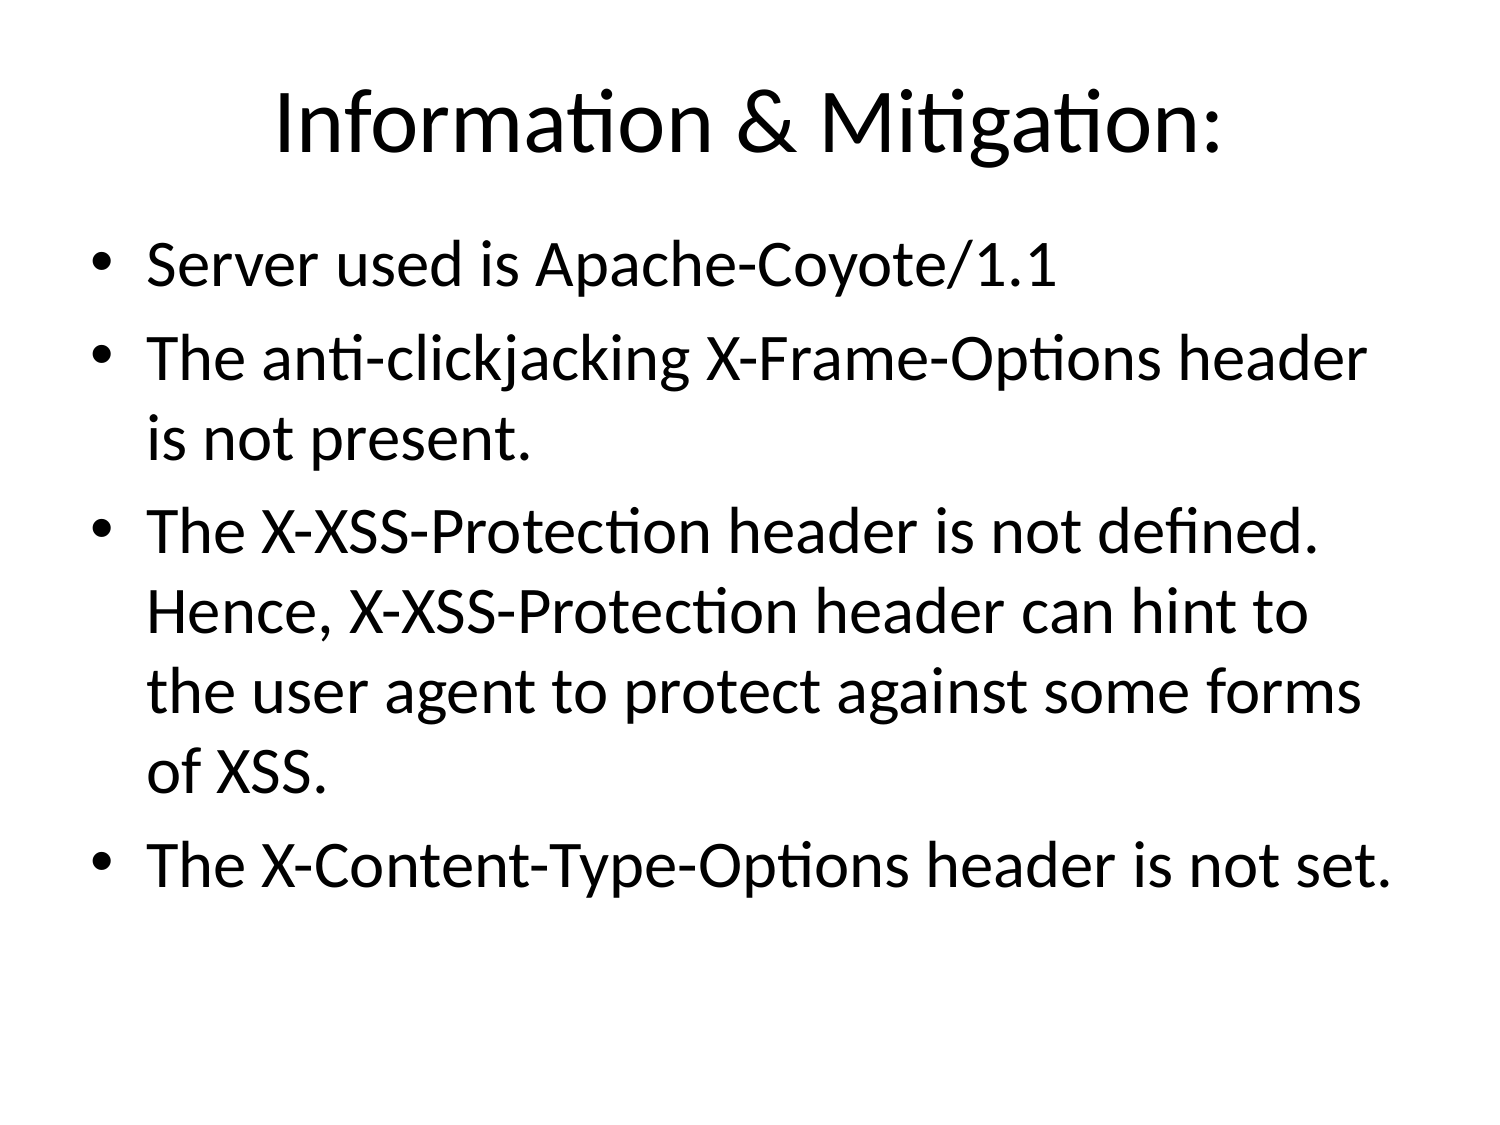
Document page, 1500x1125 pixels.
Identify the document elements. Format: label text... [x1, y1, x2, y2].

list Server used is Apache-Coyote/1.1 The anti-clickjacking X-Frame-Options header is not present. The X-XSS-Protection header is not defined. Hence, X-XSS-Protection header can hint to the user agent to protect against some forms of XSS. The X-Content-Type-Options header is not set. [75, 212, 1425, 1005]
title Information & Mitigation: [75, 45, 1425, 188]
